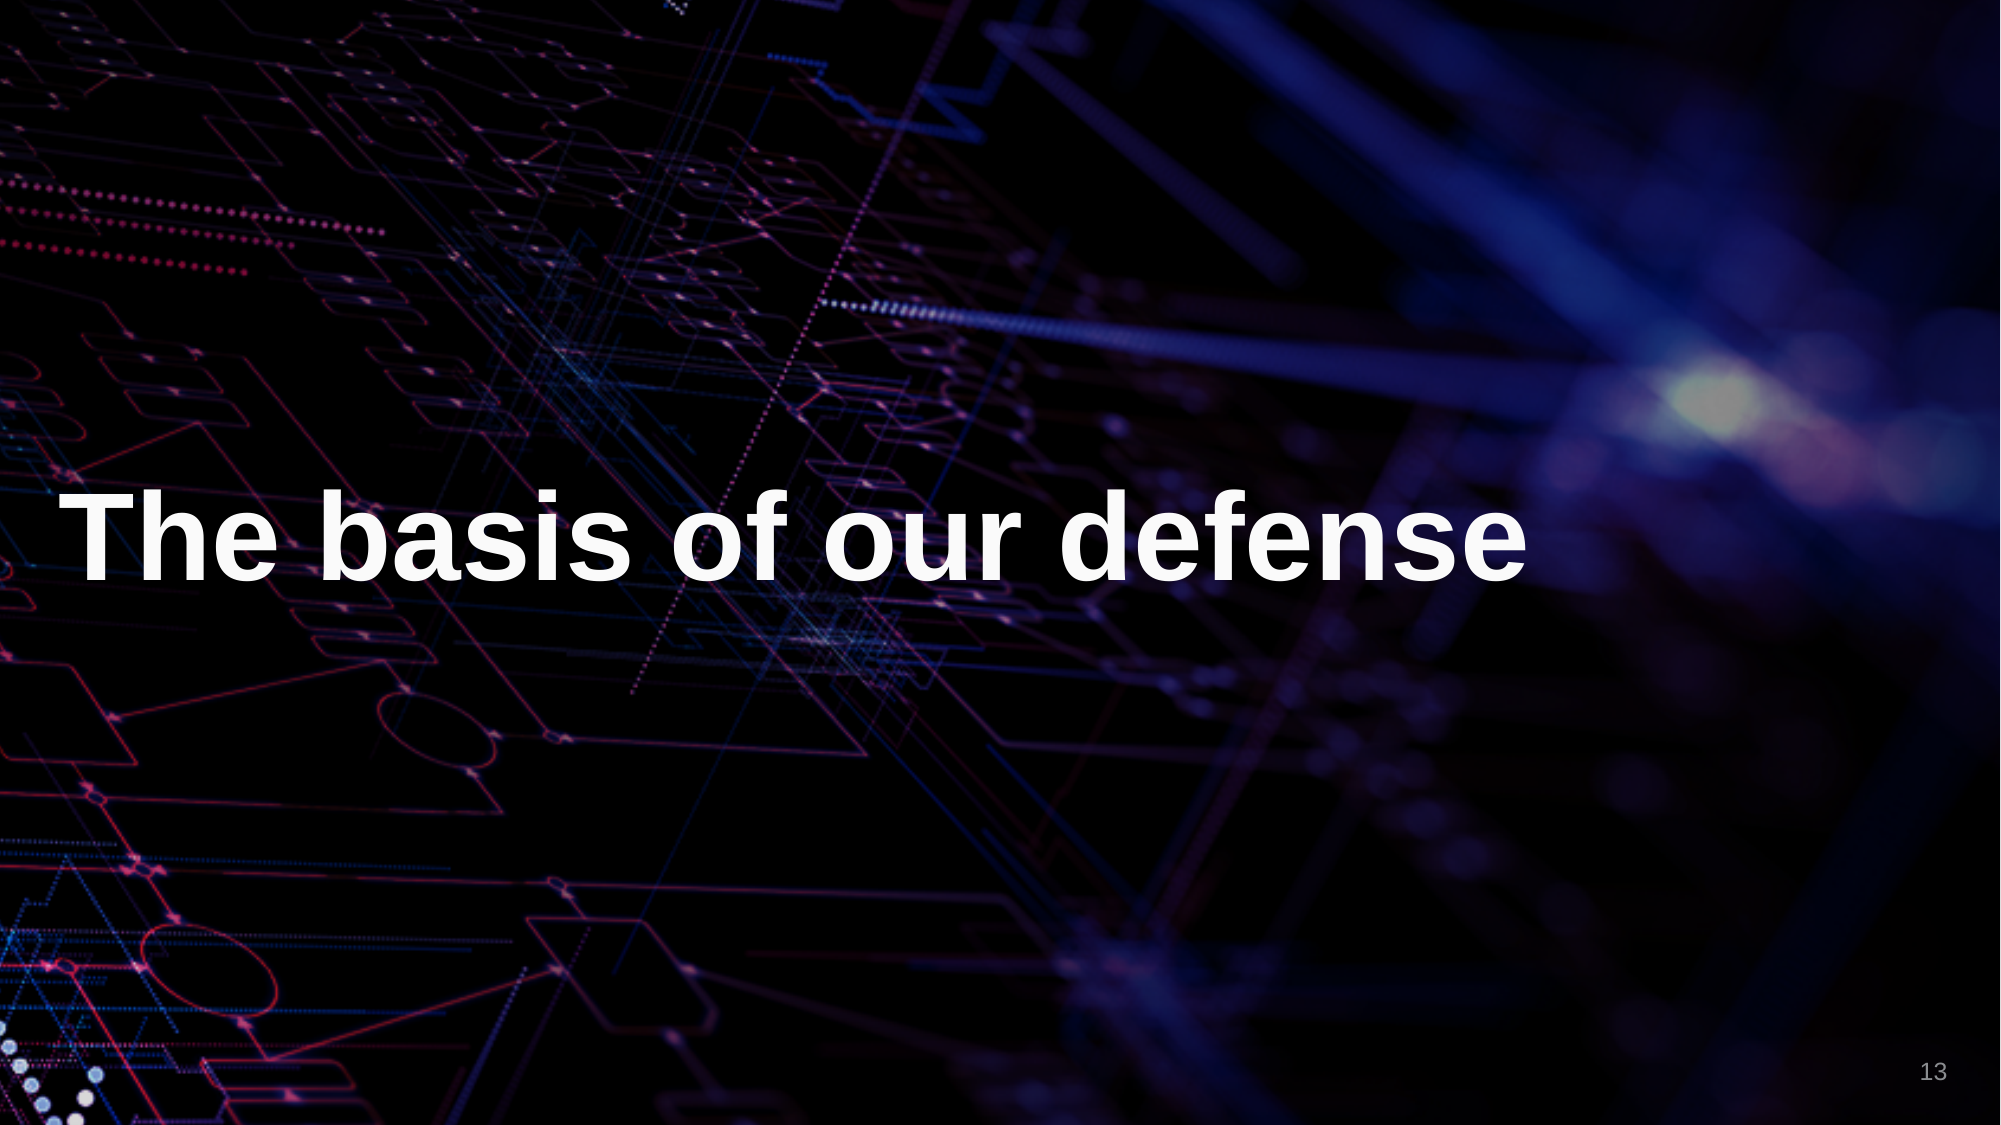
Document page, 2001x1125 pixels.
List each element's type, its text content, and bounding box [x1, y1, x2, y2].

slide_number ‹#› [1512, 1040, 1963, 1101]
title The basis of our defense [43, 280, 1769, 749]
picture [0, 0, 2001, 1125]
